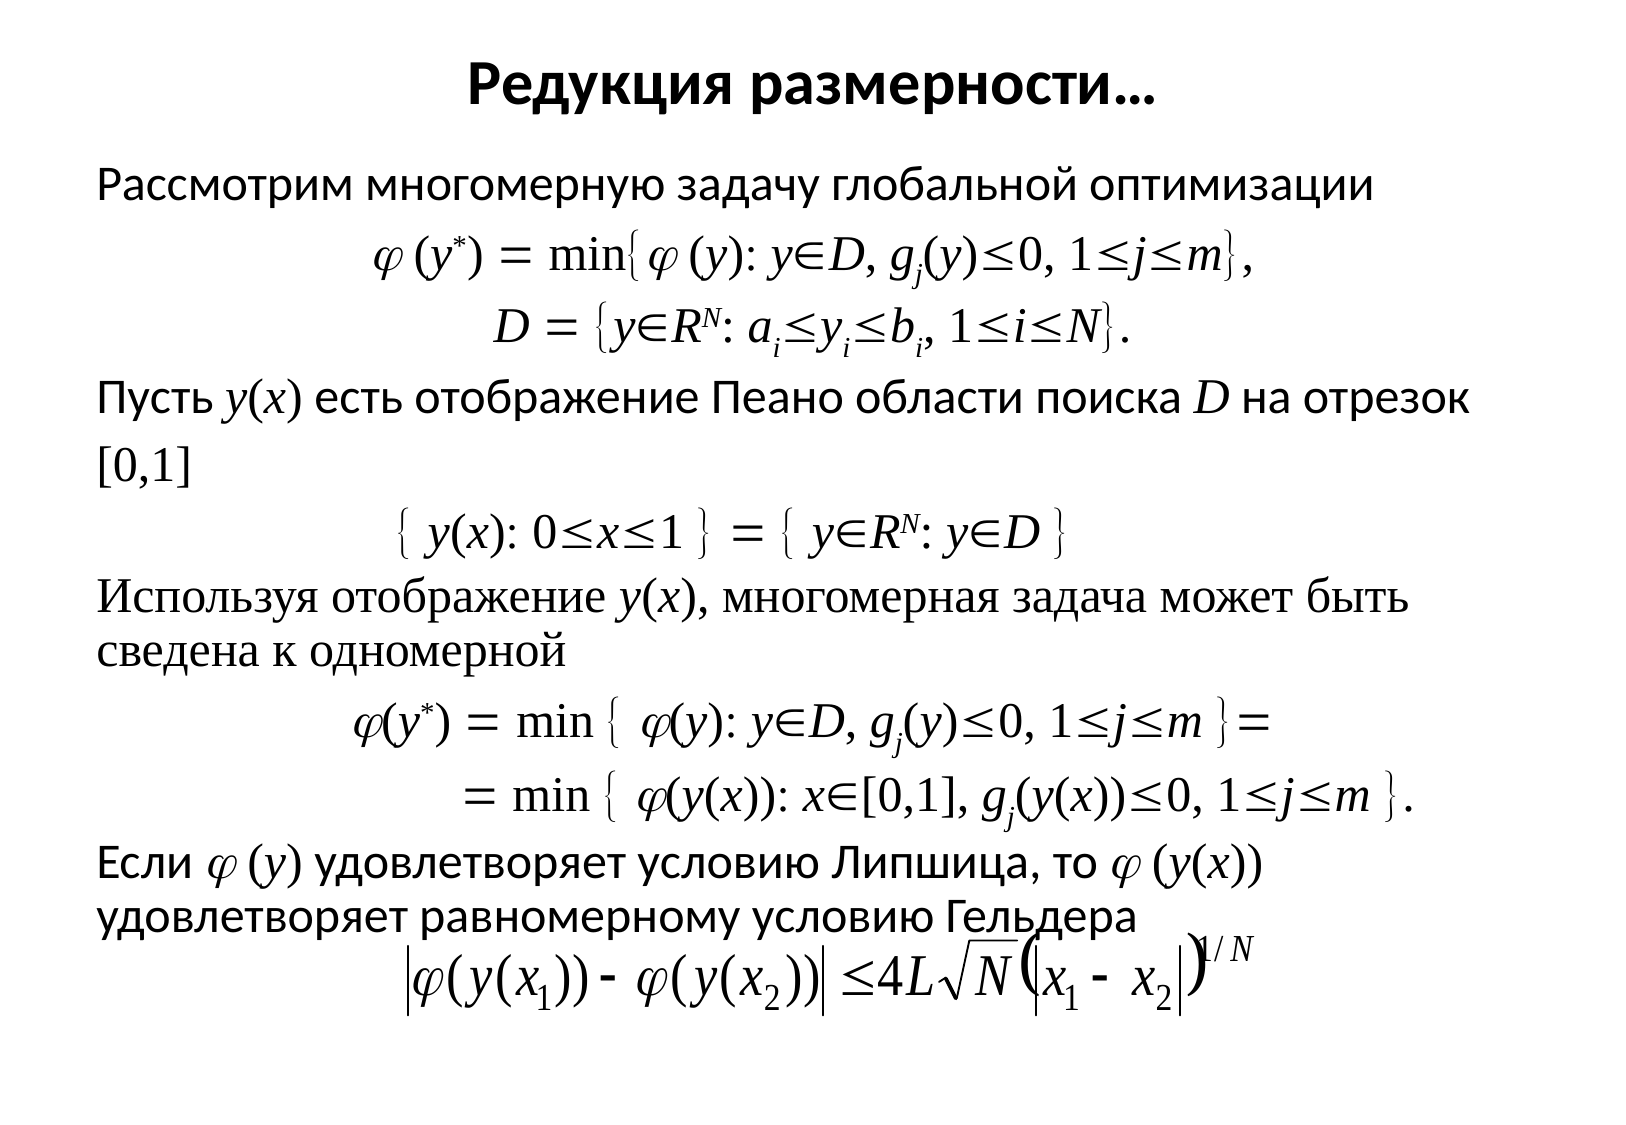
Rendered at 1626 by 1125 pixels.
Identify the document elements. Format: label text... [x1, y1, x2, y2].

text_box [399, 923, 1263, 1026]
title Редукция размерности… [67, 33, 1559, 126]
list Рассмотрим многомерную задачу глобальной оптимизации  (y*)  min (y) yD, gj(y)0, 1jm, D  yRN: aiyibi, 1iN. Пусть y(x) есть отображение Пеано области поиска D на отрезок [0,1]  y(x) 0x1    yRN: yD  Используя отображение y(x), многомерная задача может быть сведена к одномерной (y*)  min  (y) yD, gj(y)0, 1jm   min  (y(x)) x[0,1], gj(y(x))0, 1jm . Если  (y) удовлетворяет условию Липшица, то  (y(x)) удовлетворяет равномерному условию Гельдера [80, 149, 1544, 966]
